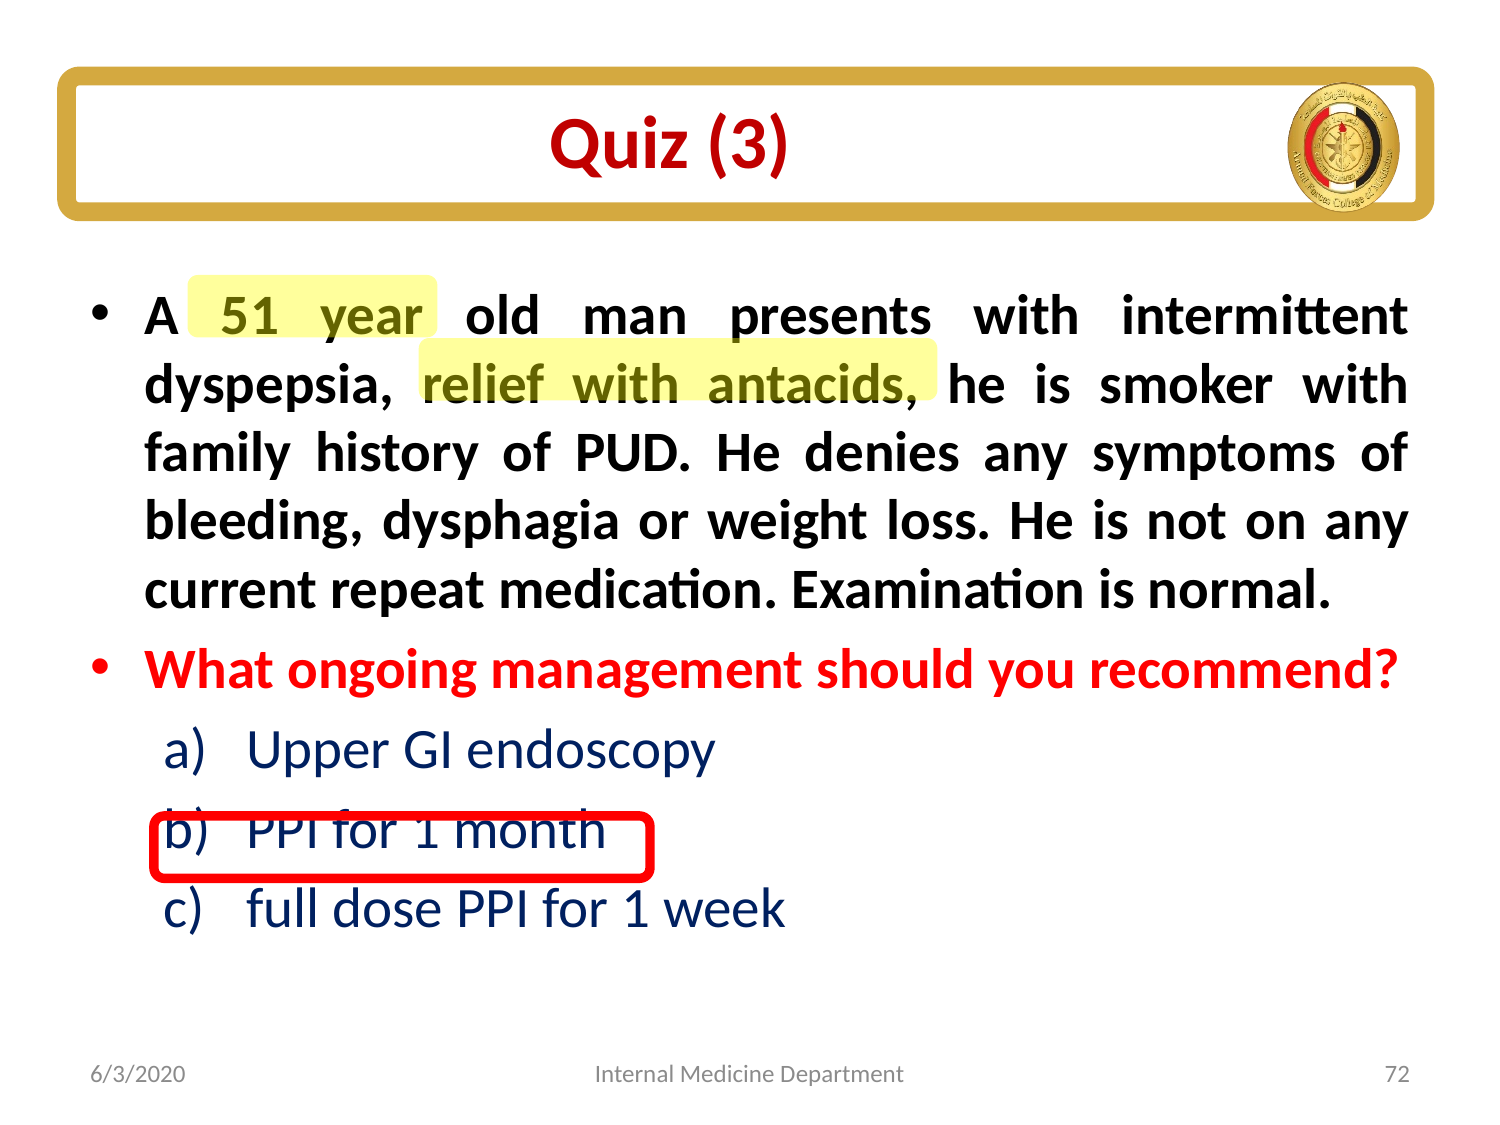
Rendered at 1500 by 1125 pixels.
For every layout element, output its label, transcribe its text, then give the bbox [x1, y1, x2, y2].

picture [1287, 82, 1400, 213]
title Quiz (3) [75, 45, 1266, 233]
list A 51 year old man presents with intermittent dyspepsia, relief with antacids, he is smoker with family history of PUD. He denies any symptoms of bleeding, dysphagia or weight loss. He is not on any current repeat medication. Examination is normal. What ongoing management should you recommend? Upper GI endoscopy PPI for 1 month full dose PPI for 1 week [75, 270, 1425, 1013]
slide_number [75, 1042, 425, 1103]
footer Internal Medicine Department [512, 1042, 988, 1103]
text_box [185, 272, 440, 340]
text_box [151, 813, 653, 881]
text_box [416, 335, 940, 403]
slide_number 72 [1074, 1042, 1425, 1103]
